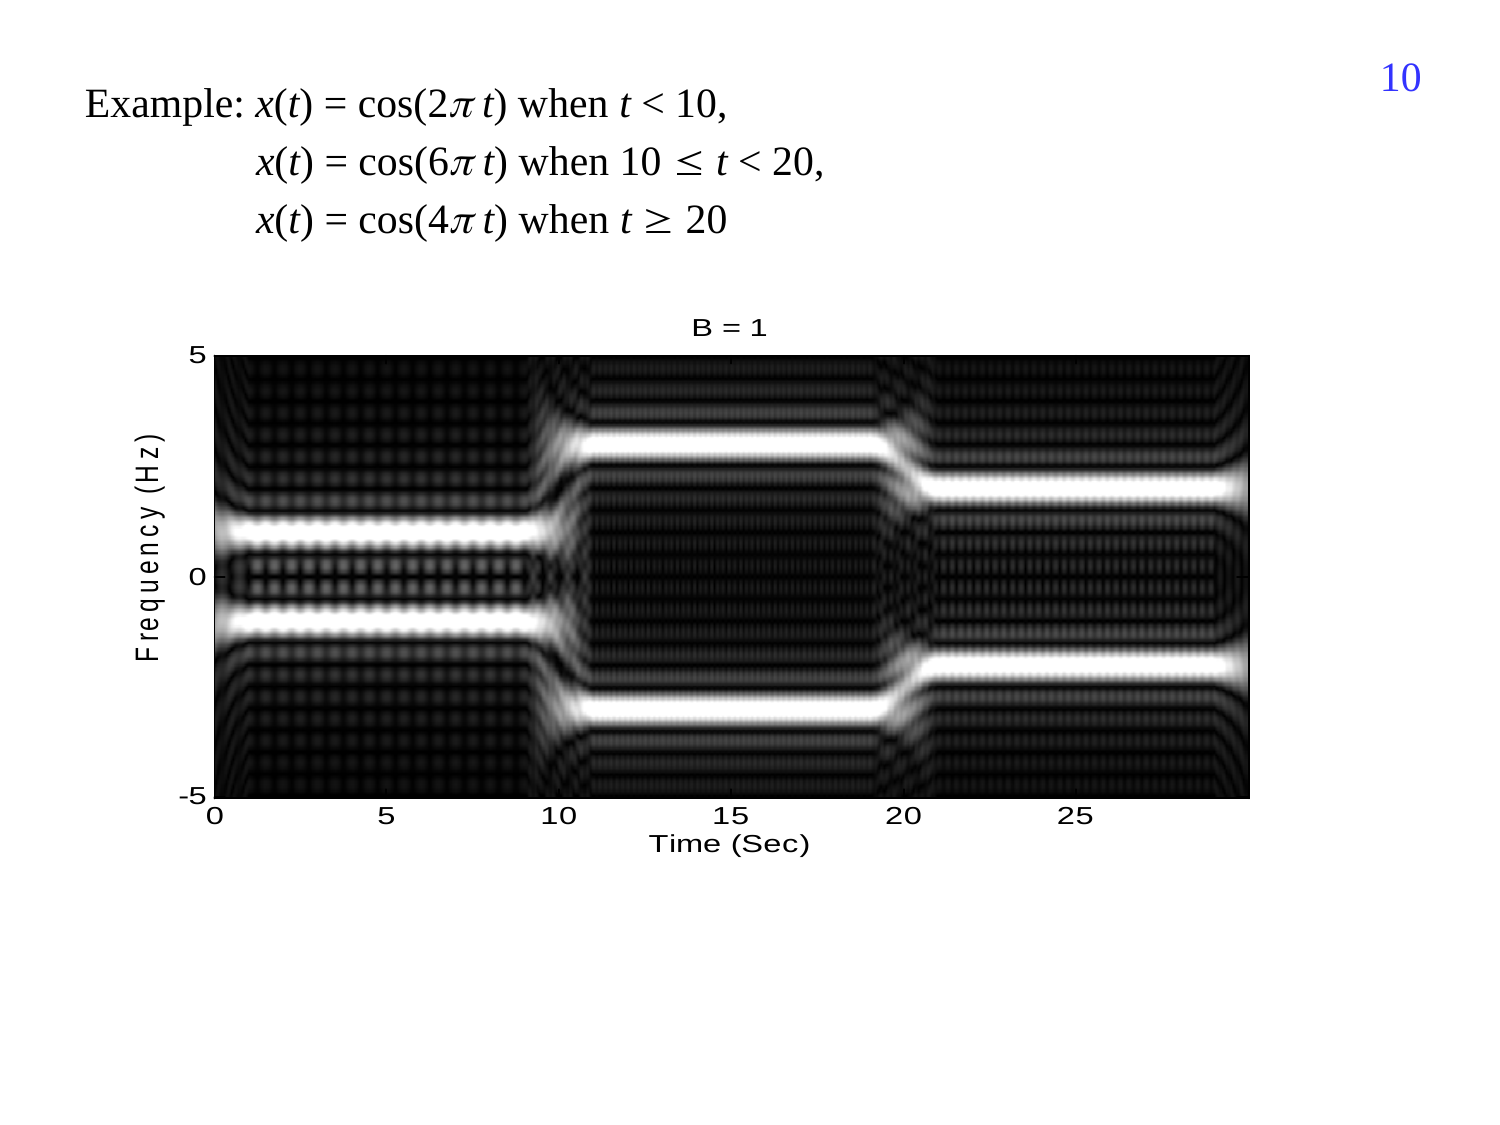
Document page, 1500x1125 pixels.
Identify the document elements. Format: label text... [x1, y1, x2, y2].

text_box Example: x(t) = cos(2 t) when t < 10, x(t) = cos(6 t) when 10  t < 20, x(t) = cos(4 t) when t  20 [70, 68, 840, 250]
slide_number 59 [1304, 42, 1437, 122]
picture [40, 314, 1377, 859]
